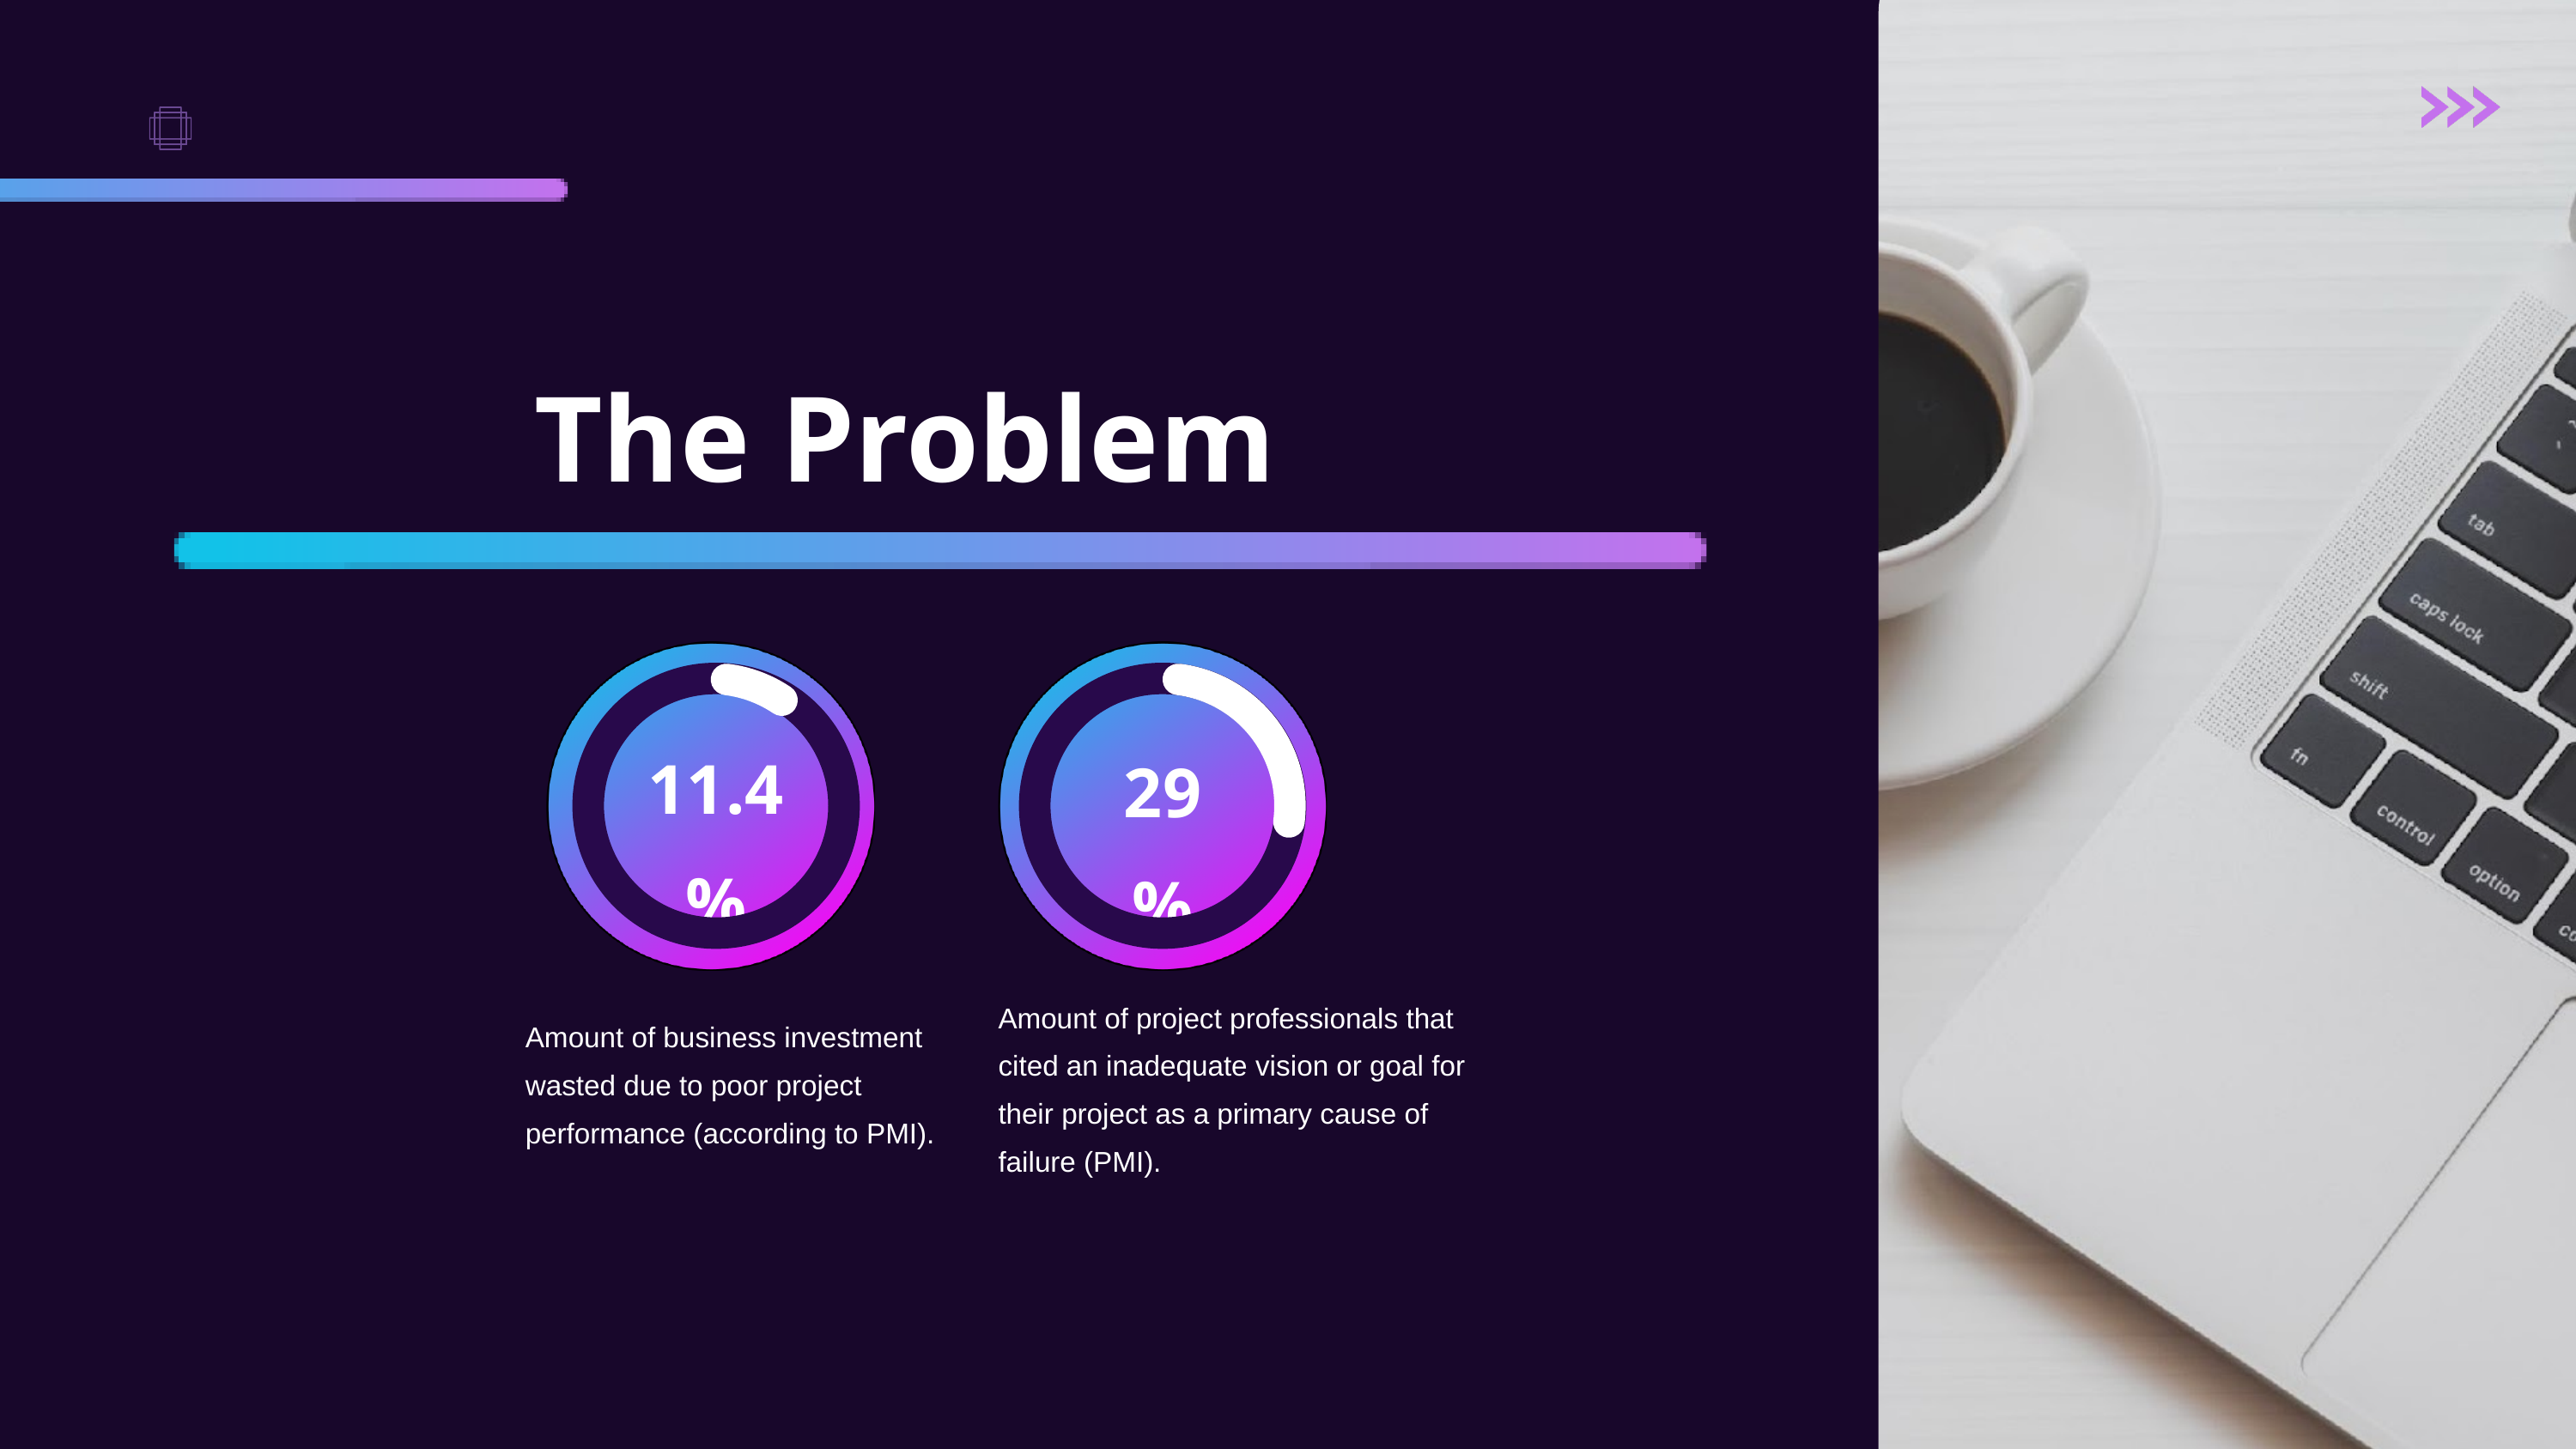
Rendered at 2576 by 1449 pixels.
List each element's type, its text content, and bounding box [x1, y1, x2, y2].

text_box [1012, 662, 1314, 949]
text_box [1878, 0, 2576, 1449]
text_box [149, 106, 192, 150]
text_box [173, 532, 1707, 569]
text_box [0, 179, 568, 202]
text_box The Problem [327, 306, 1483, 506]
text_box [546, 641, 876, 971]
text_box Amount of business investment wasted due to poor project performance (according to PMI). [525, 1005, 998, 1150]
text_box Amount of project professionals that cited an inadequate vision or goal for their project as a primary cause of failure (PMI). [998, 985, 1496, 1179]
text_box [998, 641, 1327, 971]
text_box [2421, 86, 2500, 129]
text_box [565, 662, 867, 949]
